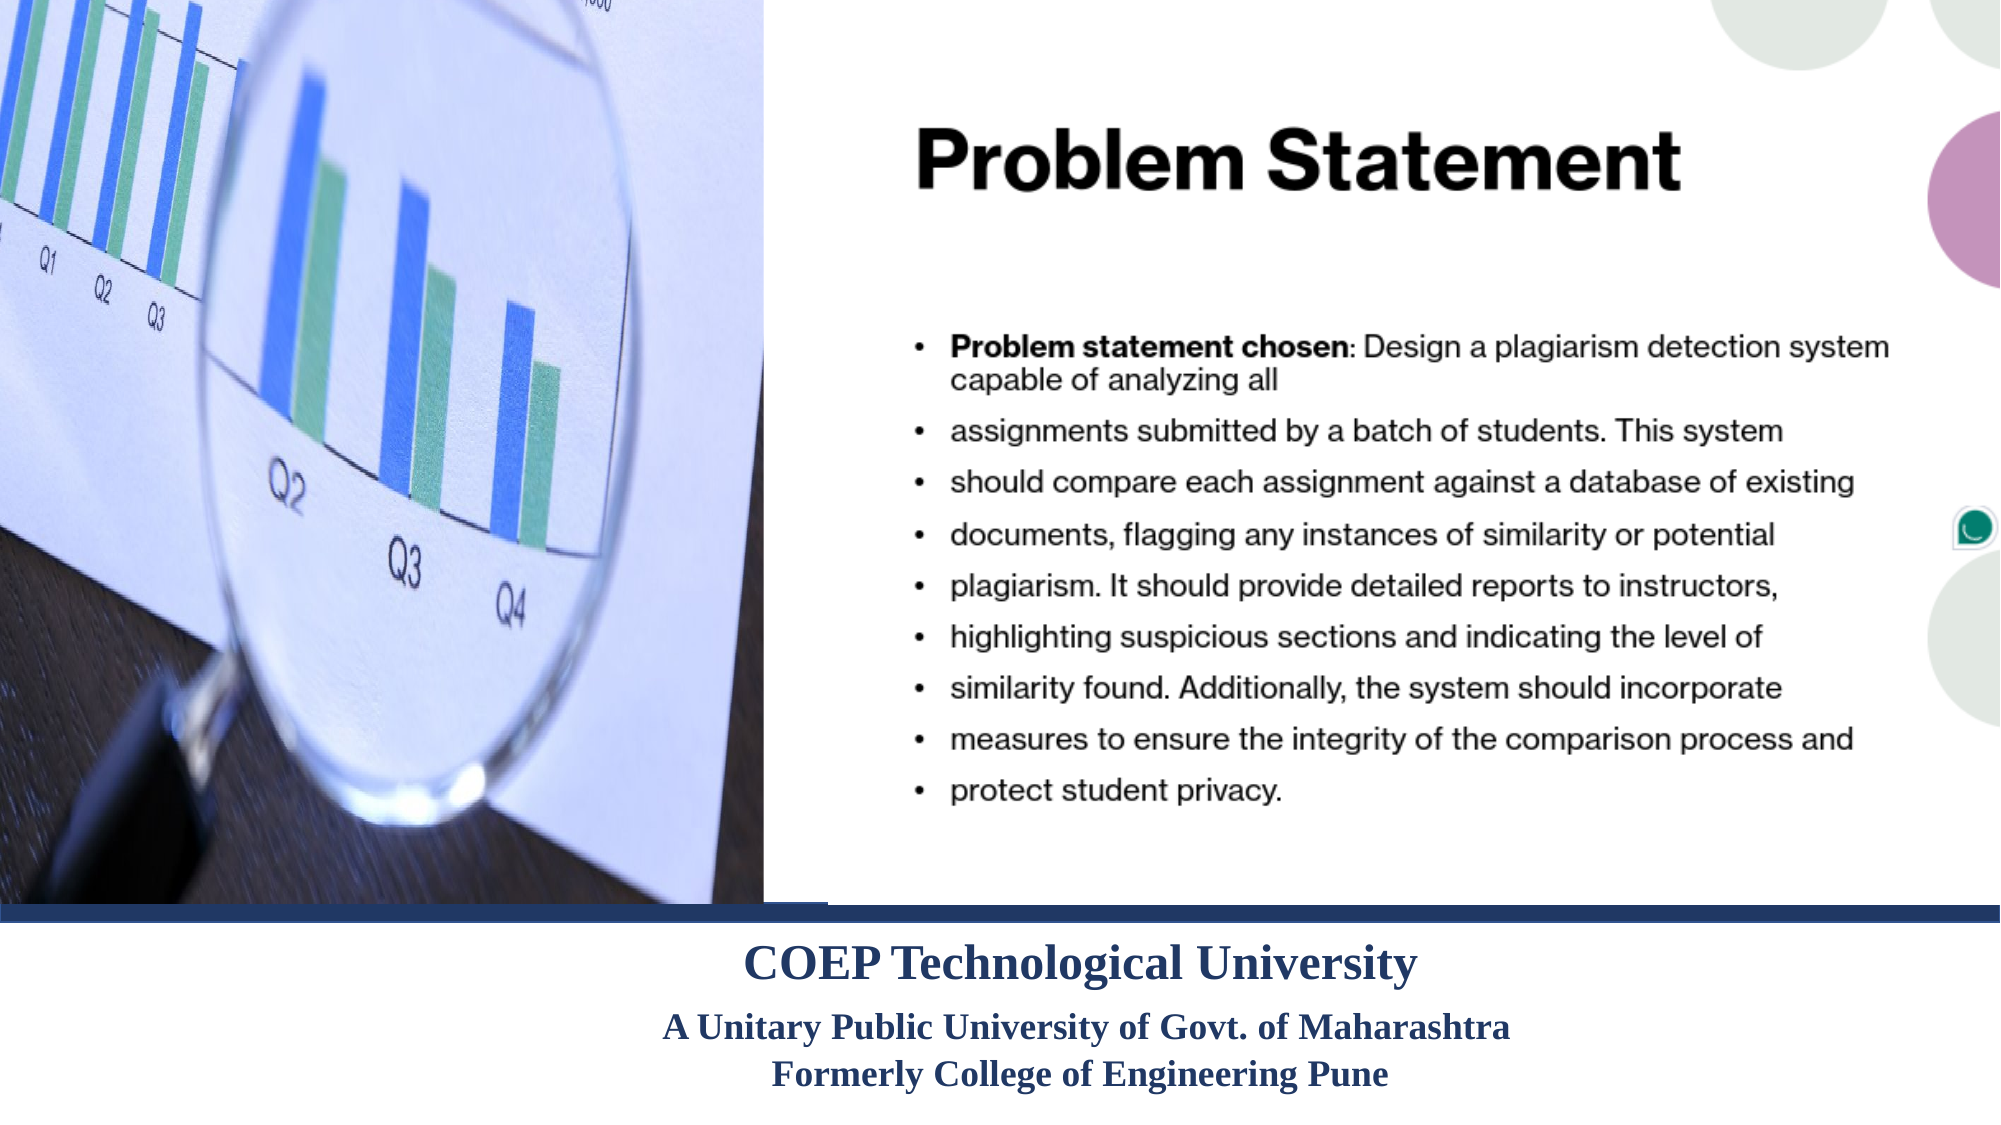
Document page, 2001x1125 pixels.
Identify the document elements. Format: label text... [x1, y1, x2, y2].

text_box [0, 902, 2000, 923]
picture [0, 0, 764, 905]
picture [828, 0, 2000, 905]
text_box COEP Technological University A Unitary Public University of Govt. of Maharashtra Formerly College of Engineering Pune [322, 923, 1840, 1102]
